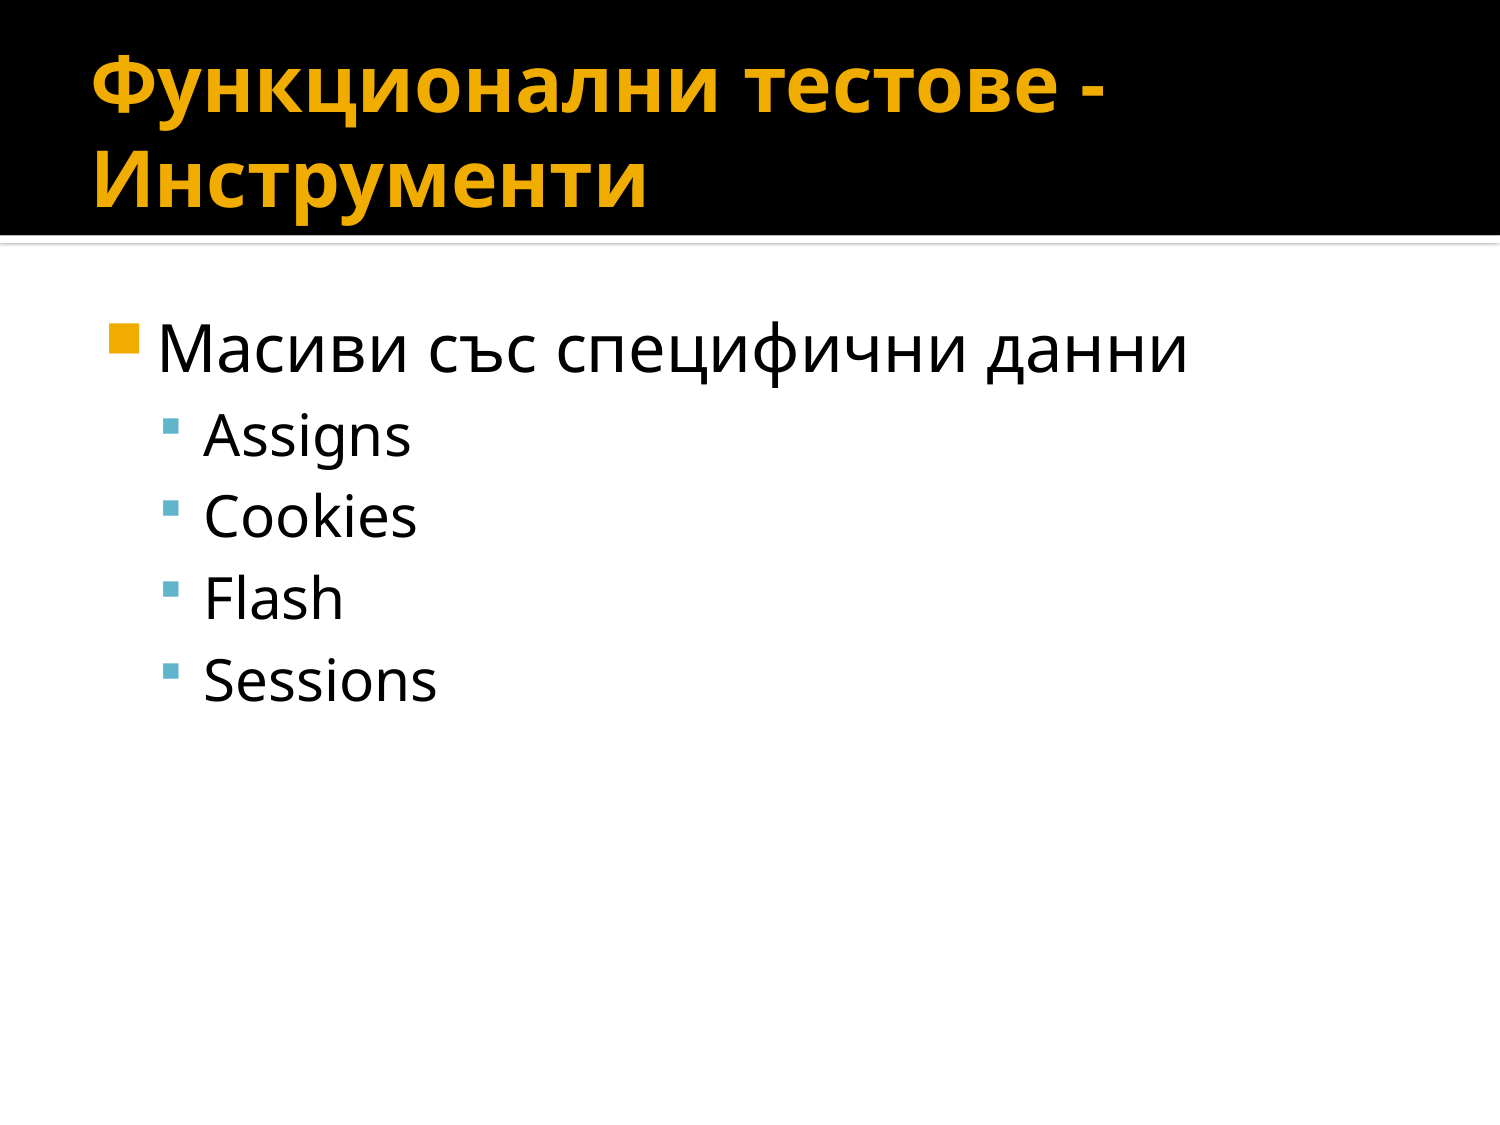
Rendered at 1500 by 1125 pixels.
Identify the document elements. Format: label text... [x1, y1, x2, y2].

title Функционални тестове - Инструменти [75, 25, 1425, 231]
list Масиви със специфични данни Assigns Cookies Flash Sessions [75, 291, 1425, 1050]
